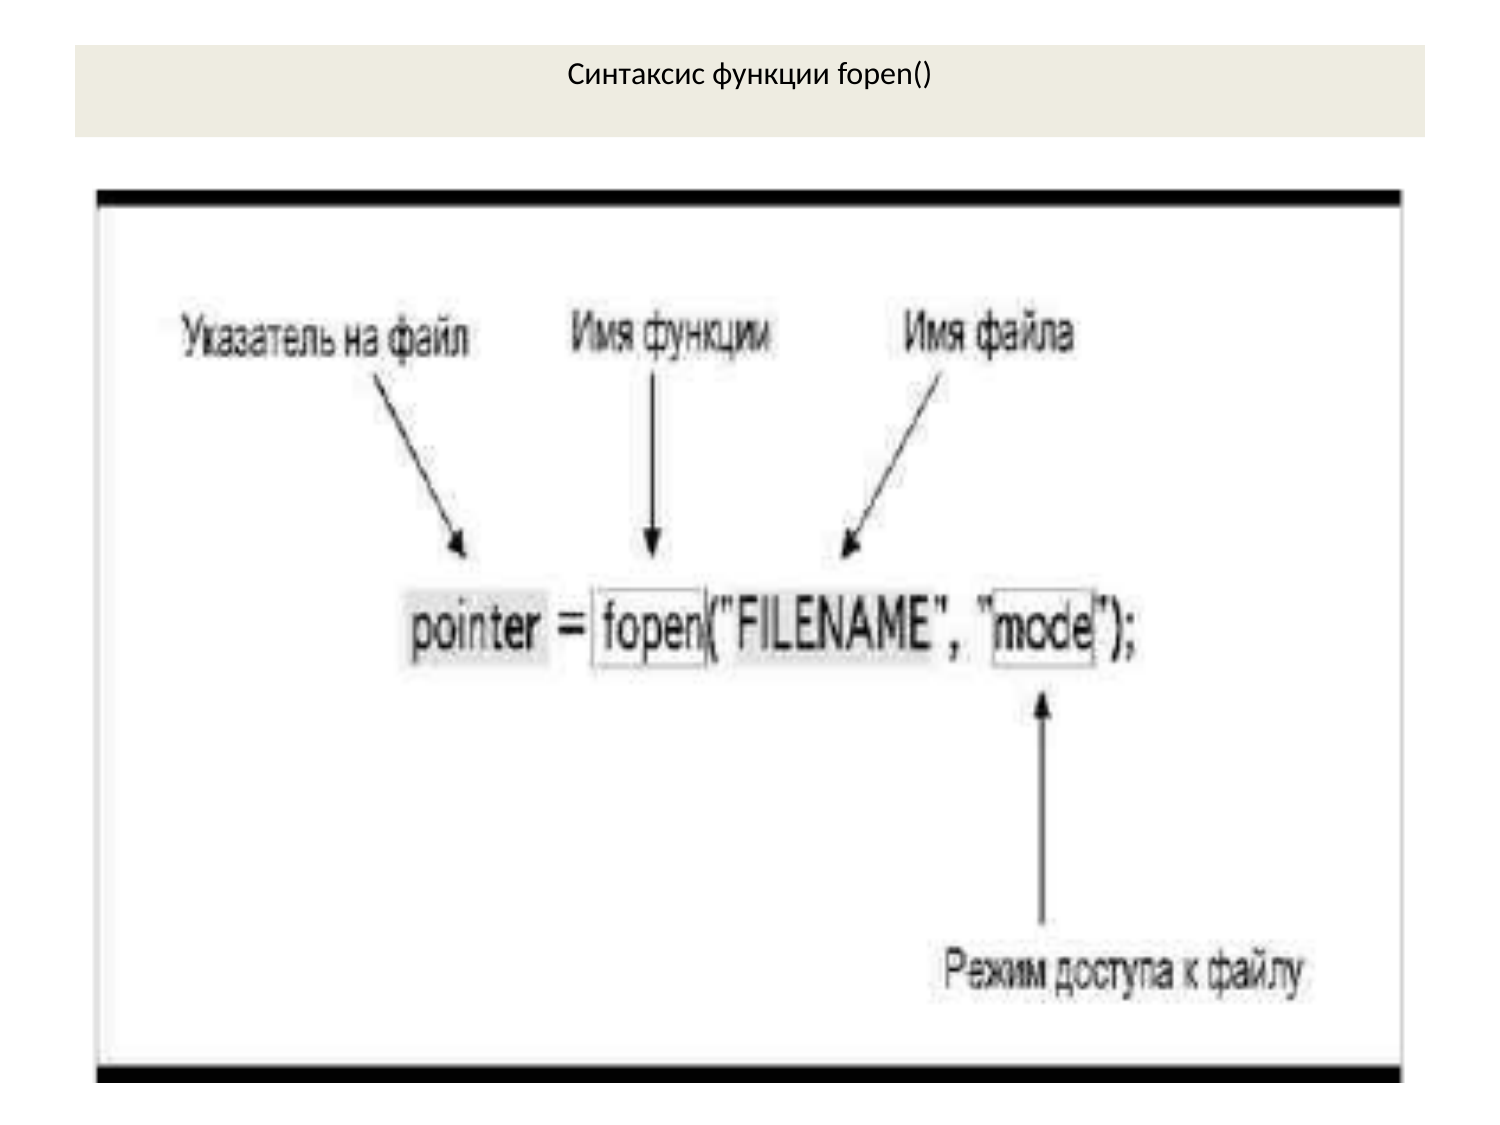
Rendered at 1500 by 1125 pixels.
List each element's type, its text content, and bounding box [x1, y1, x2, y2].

picture [91, 184, 1412, 1083]
title Синтаксис функции fopen() [75, 45, 1425, 138]
